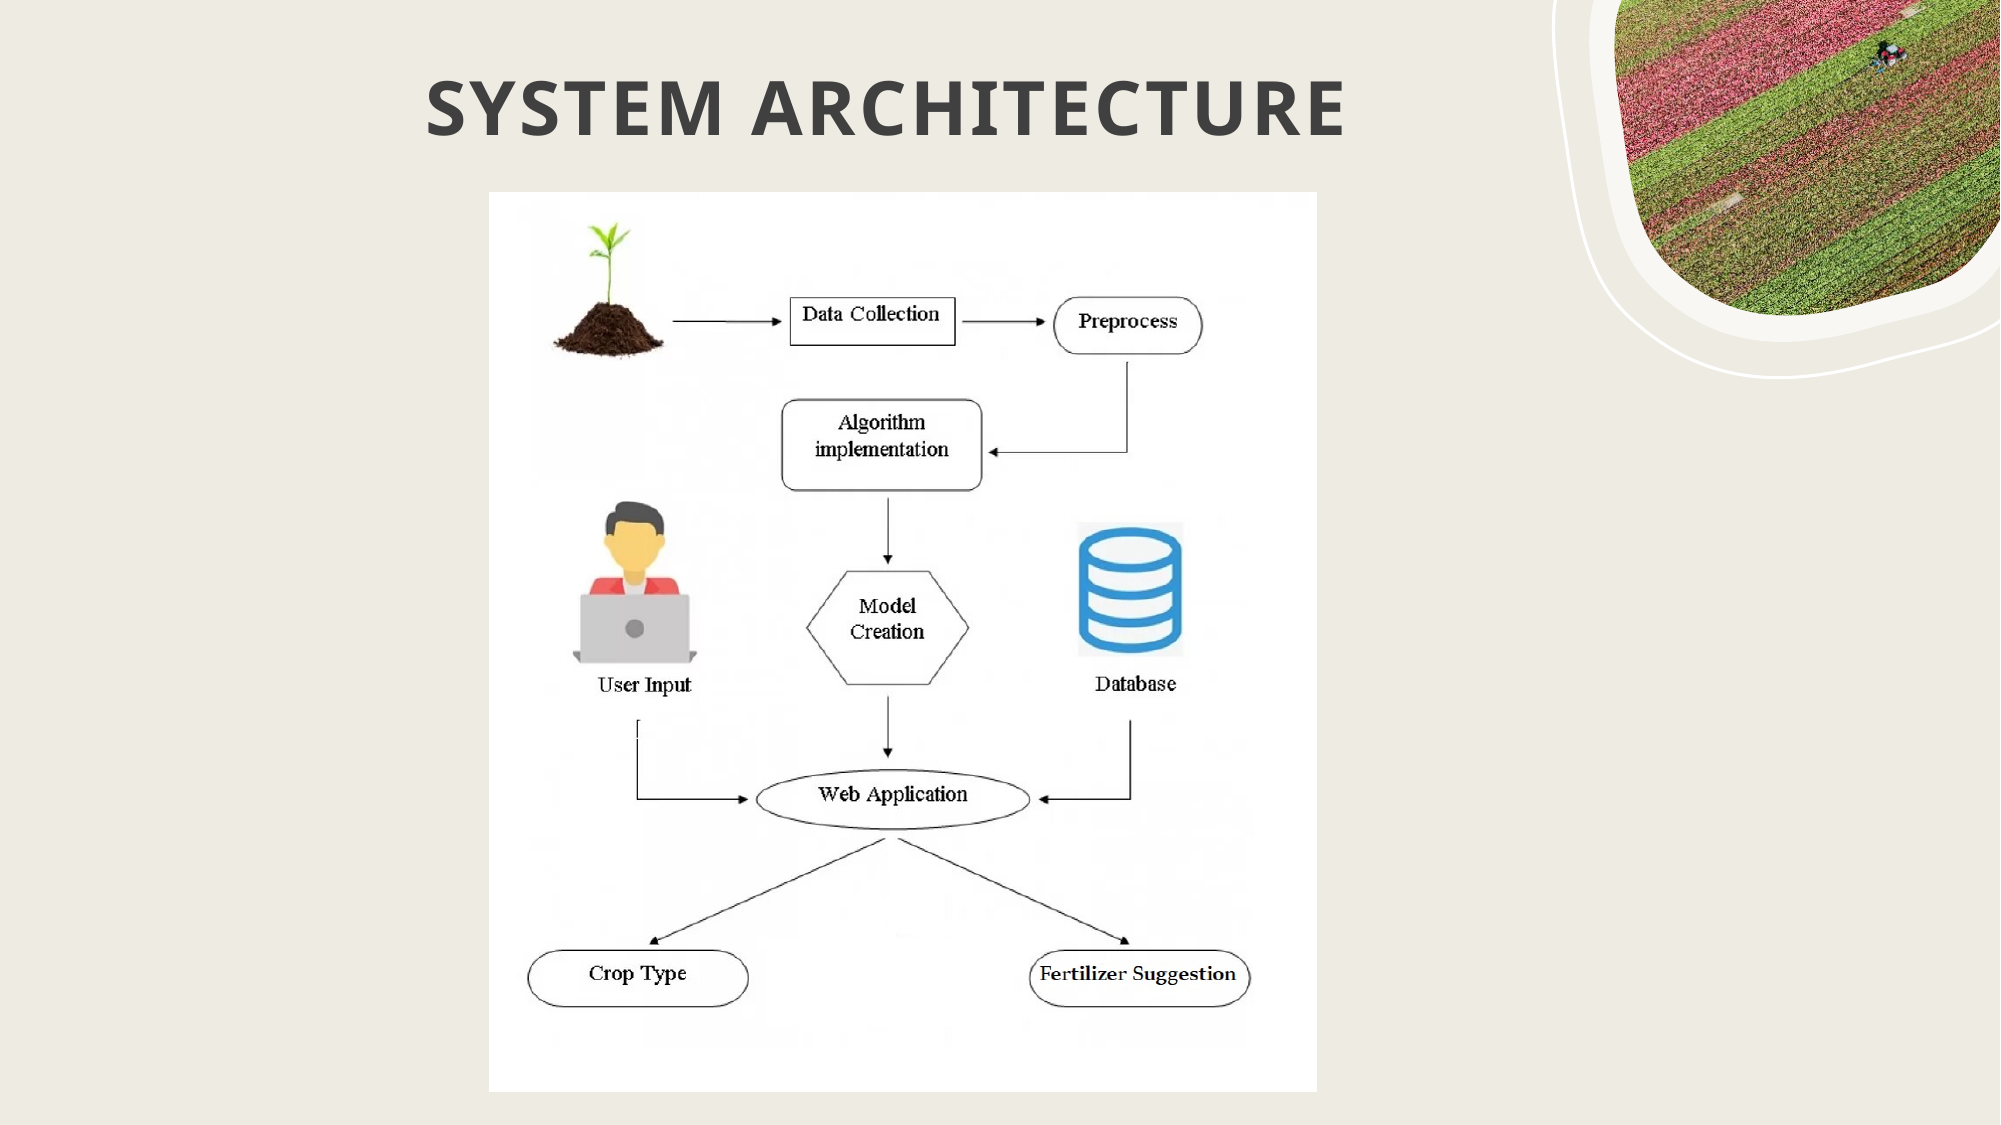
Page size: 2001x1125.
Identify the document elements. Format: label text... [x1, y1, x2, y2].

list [489, 192, 1317, 1092]
picture [1614, 0, 2000, 316]
title SYSTEM ARCHITECTURE [235, 0, 1537, 166]
